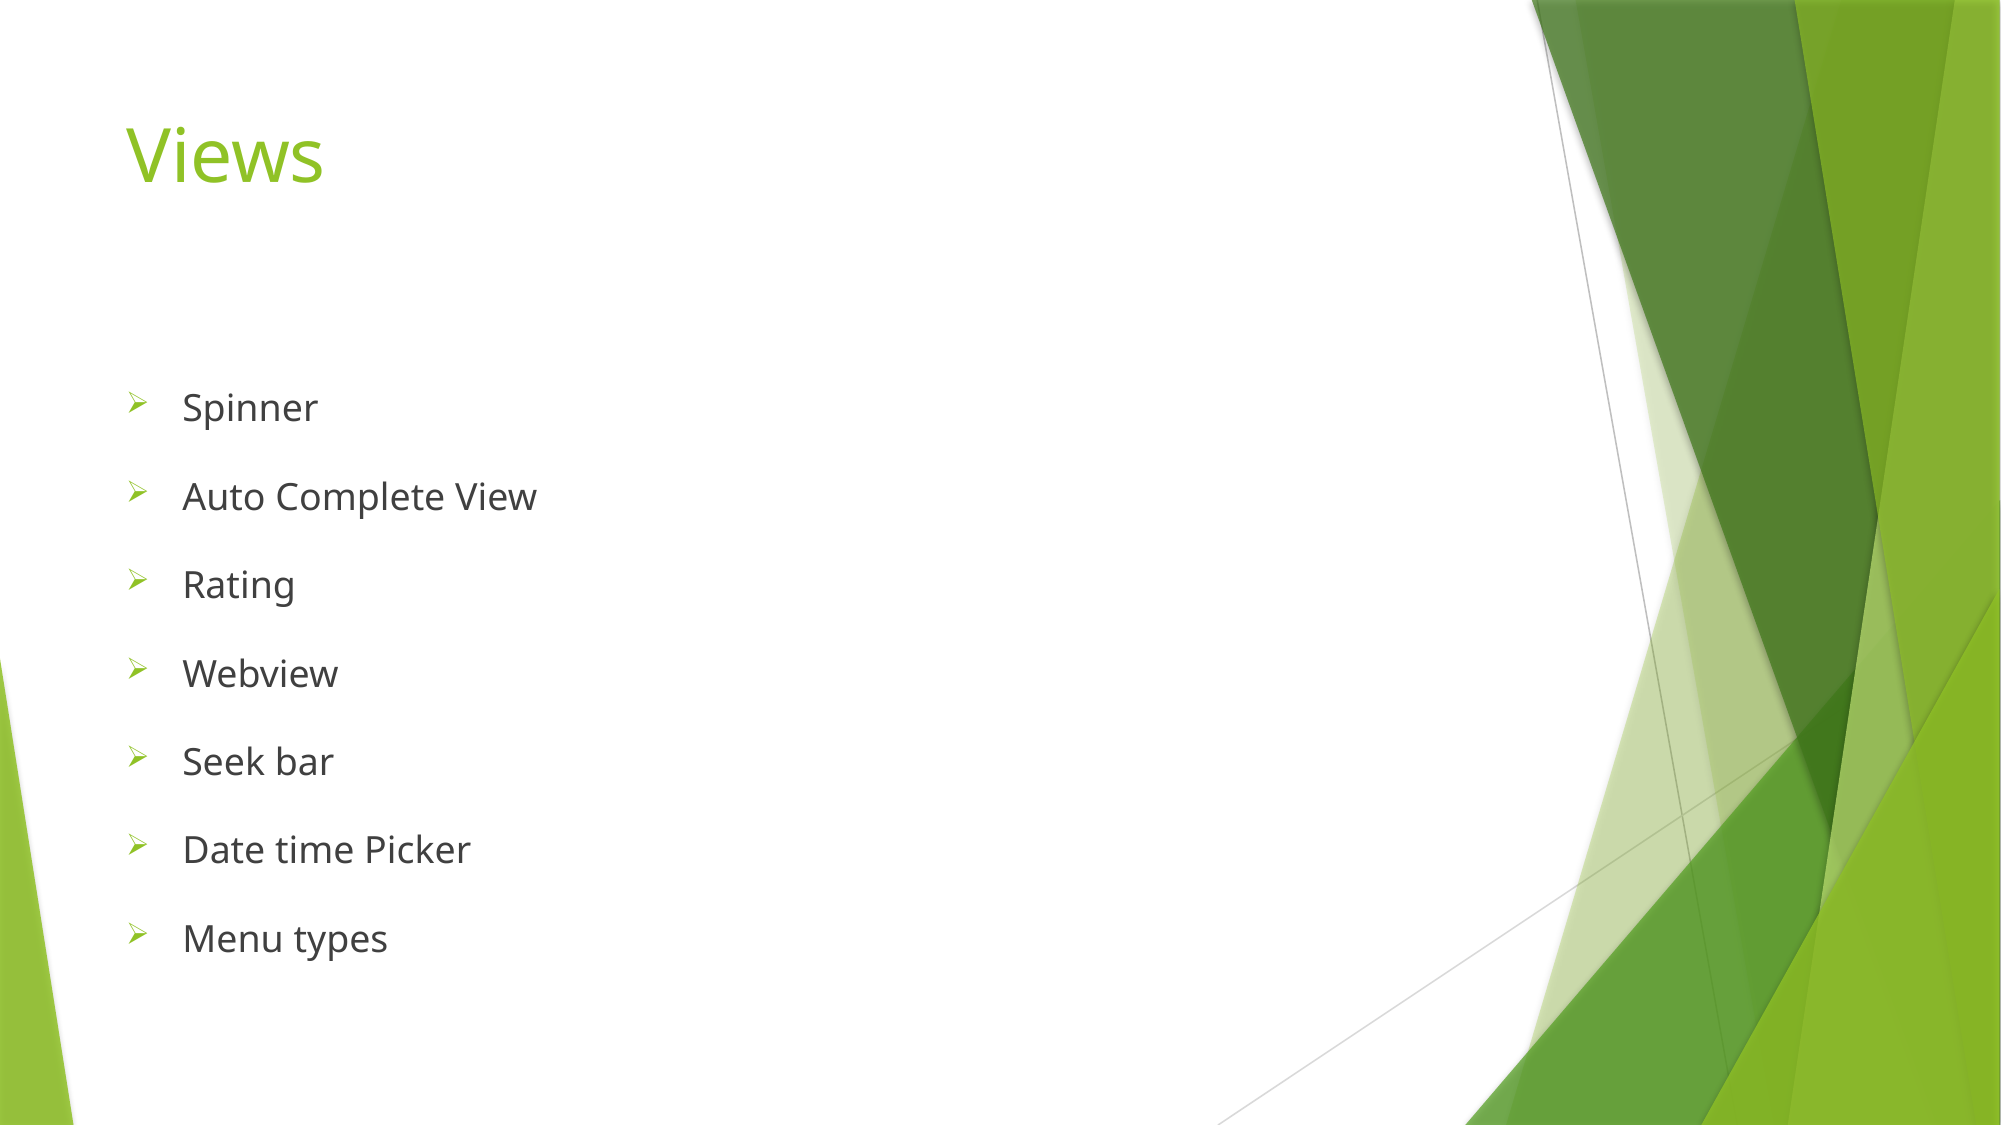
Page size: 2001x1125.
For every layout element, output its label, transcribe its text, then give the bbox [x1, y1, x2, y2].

list Spinner Auto Complete View Rating Webview Seek bar Date time Picker Menu types [111, 354, 1522, 992]
title Views [111, 99, 1522, 317]
